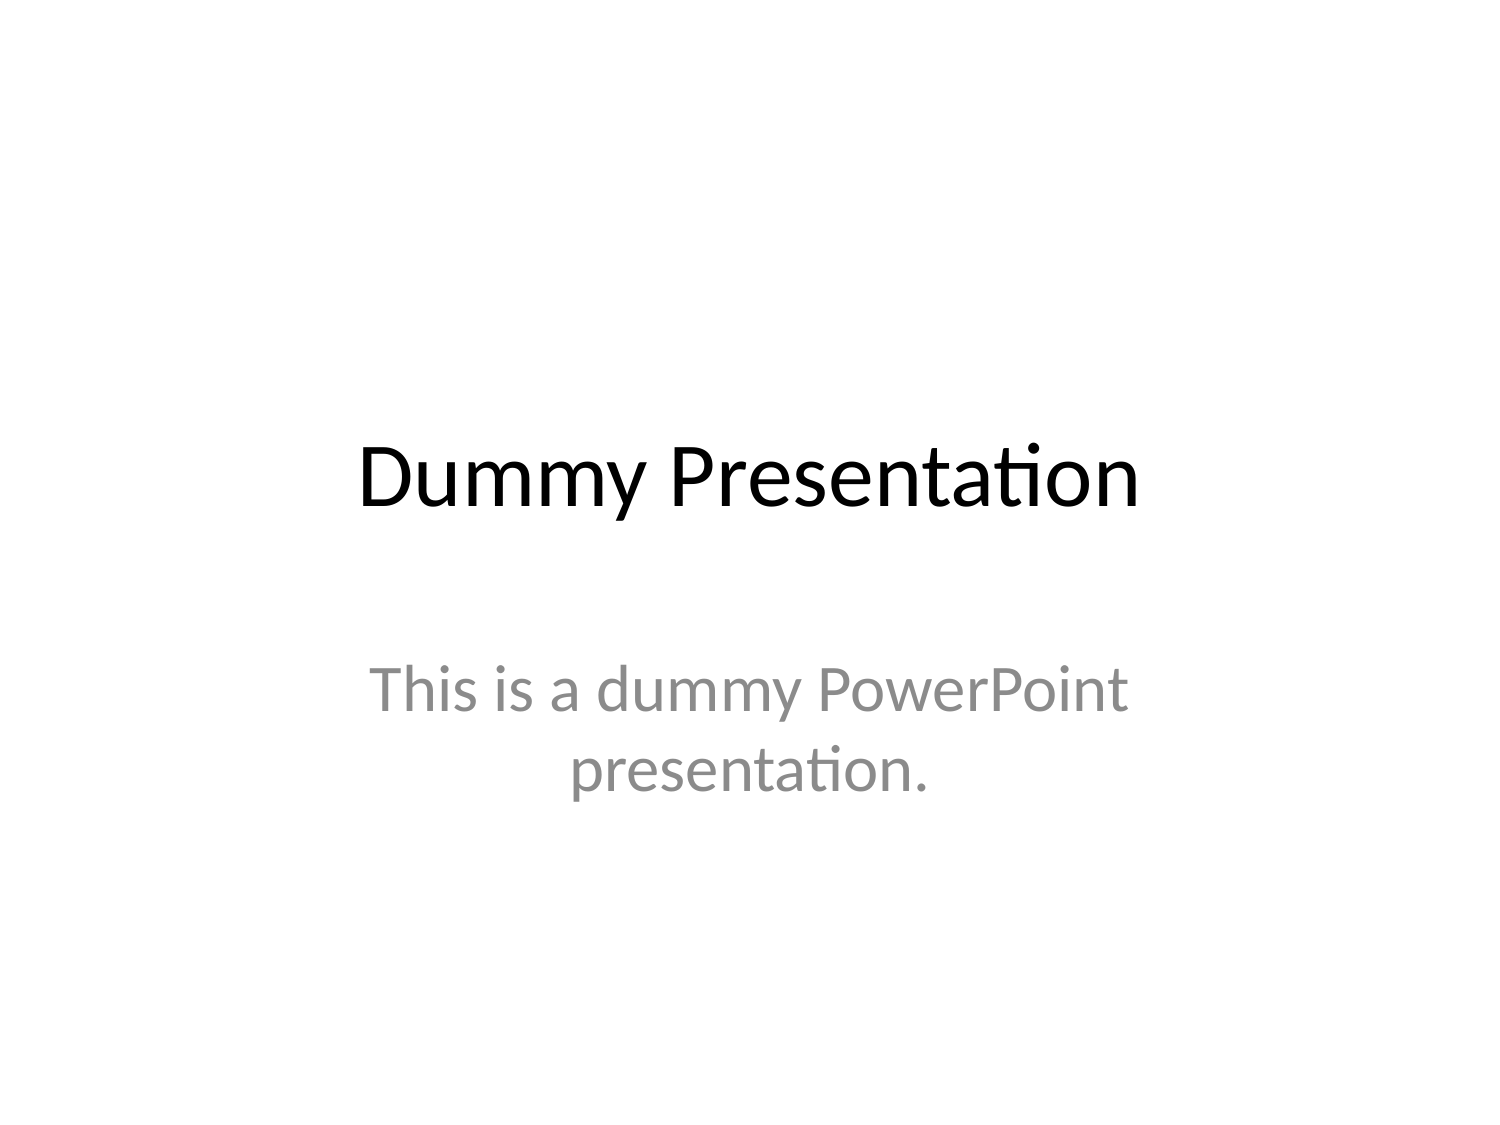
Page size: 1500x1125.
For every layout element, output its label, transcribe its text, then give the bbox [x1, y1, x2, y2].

title Dummy Presentation [112, 349, 1388, 591]
subtitle This is a dummy PowerPoint presentation. [225, 637, 1275, 925]
